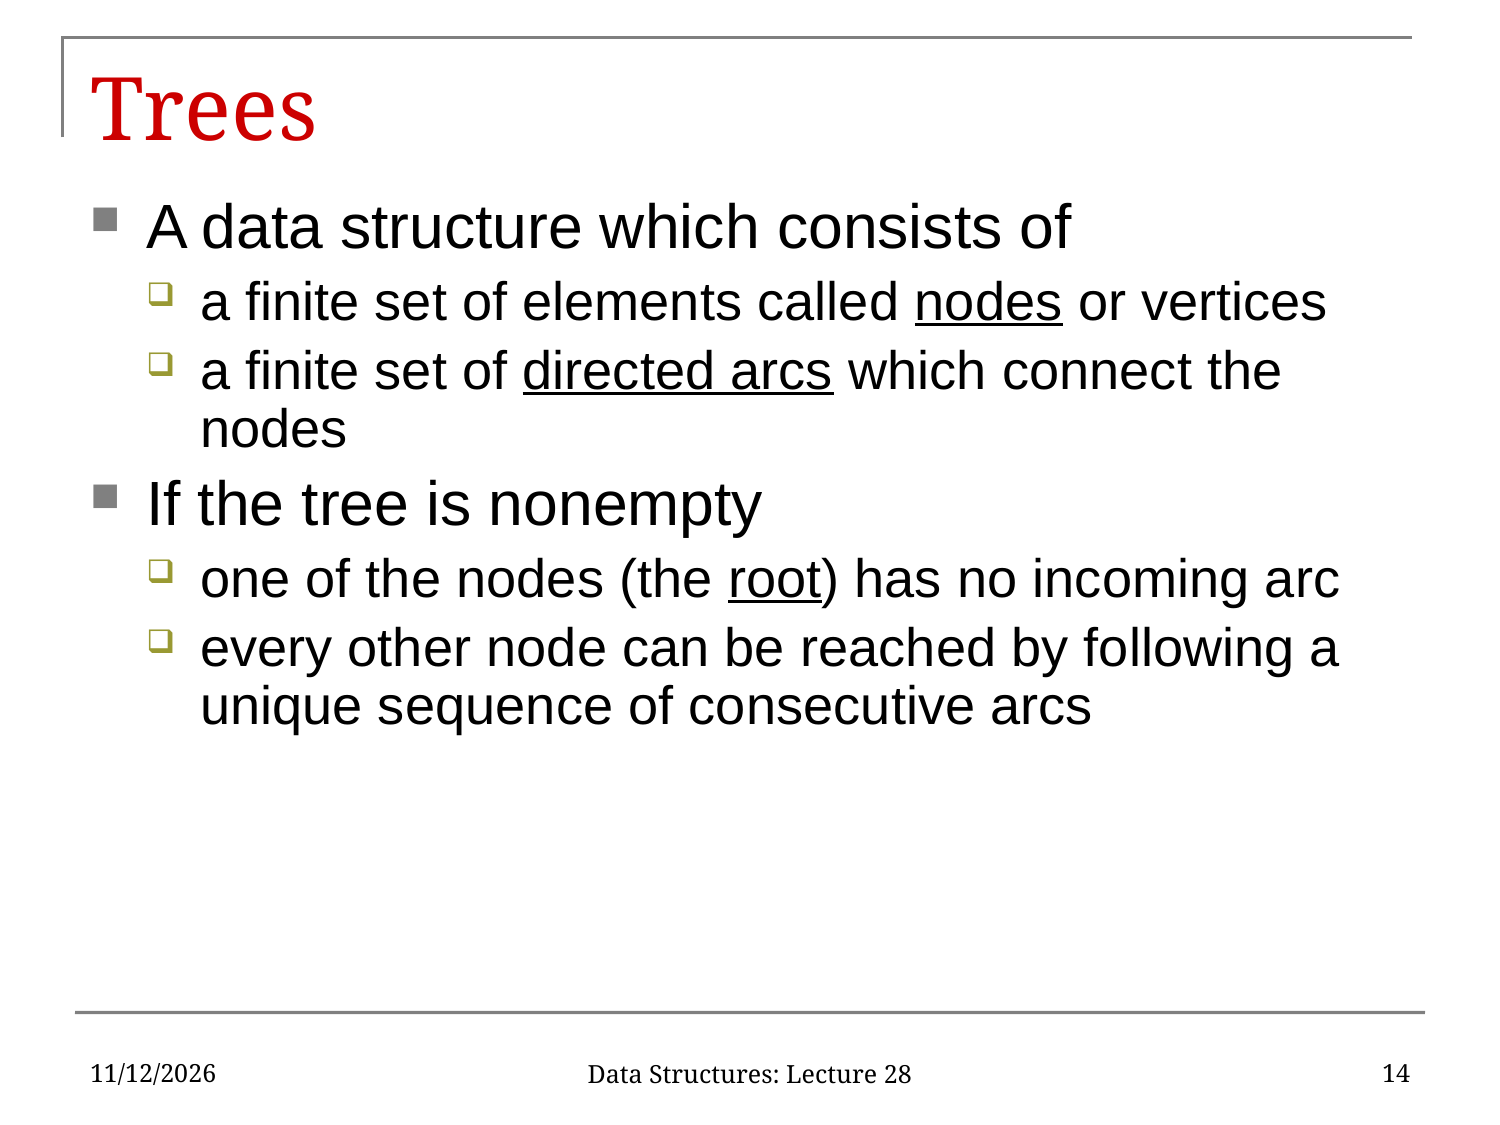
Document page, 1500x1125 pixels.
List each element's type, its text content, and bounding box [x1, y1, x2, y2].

title Trees [75, 45, 1425, 163]
footer Data Structures: Lecture 28 [512, 1024, 988, 1101]
slide_number 14 [1074, 1023, 1426, 1100]
list A data structure which consists of a finite set of elements called nodes or vertices a finite set of directed arcs which connect the nodes If the tree is nonempty one of the nodes (the root) has no incoming arc every other node can be reached by following a unique sequence of consecutive arcs [75, 187, 1425, 1006]
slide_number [74, 1023, 426, 1100]
